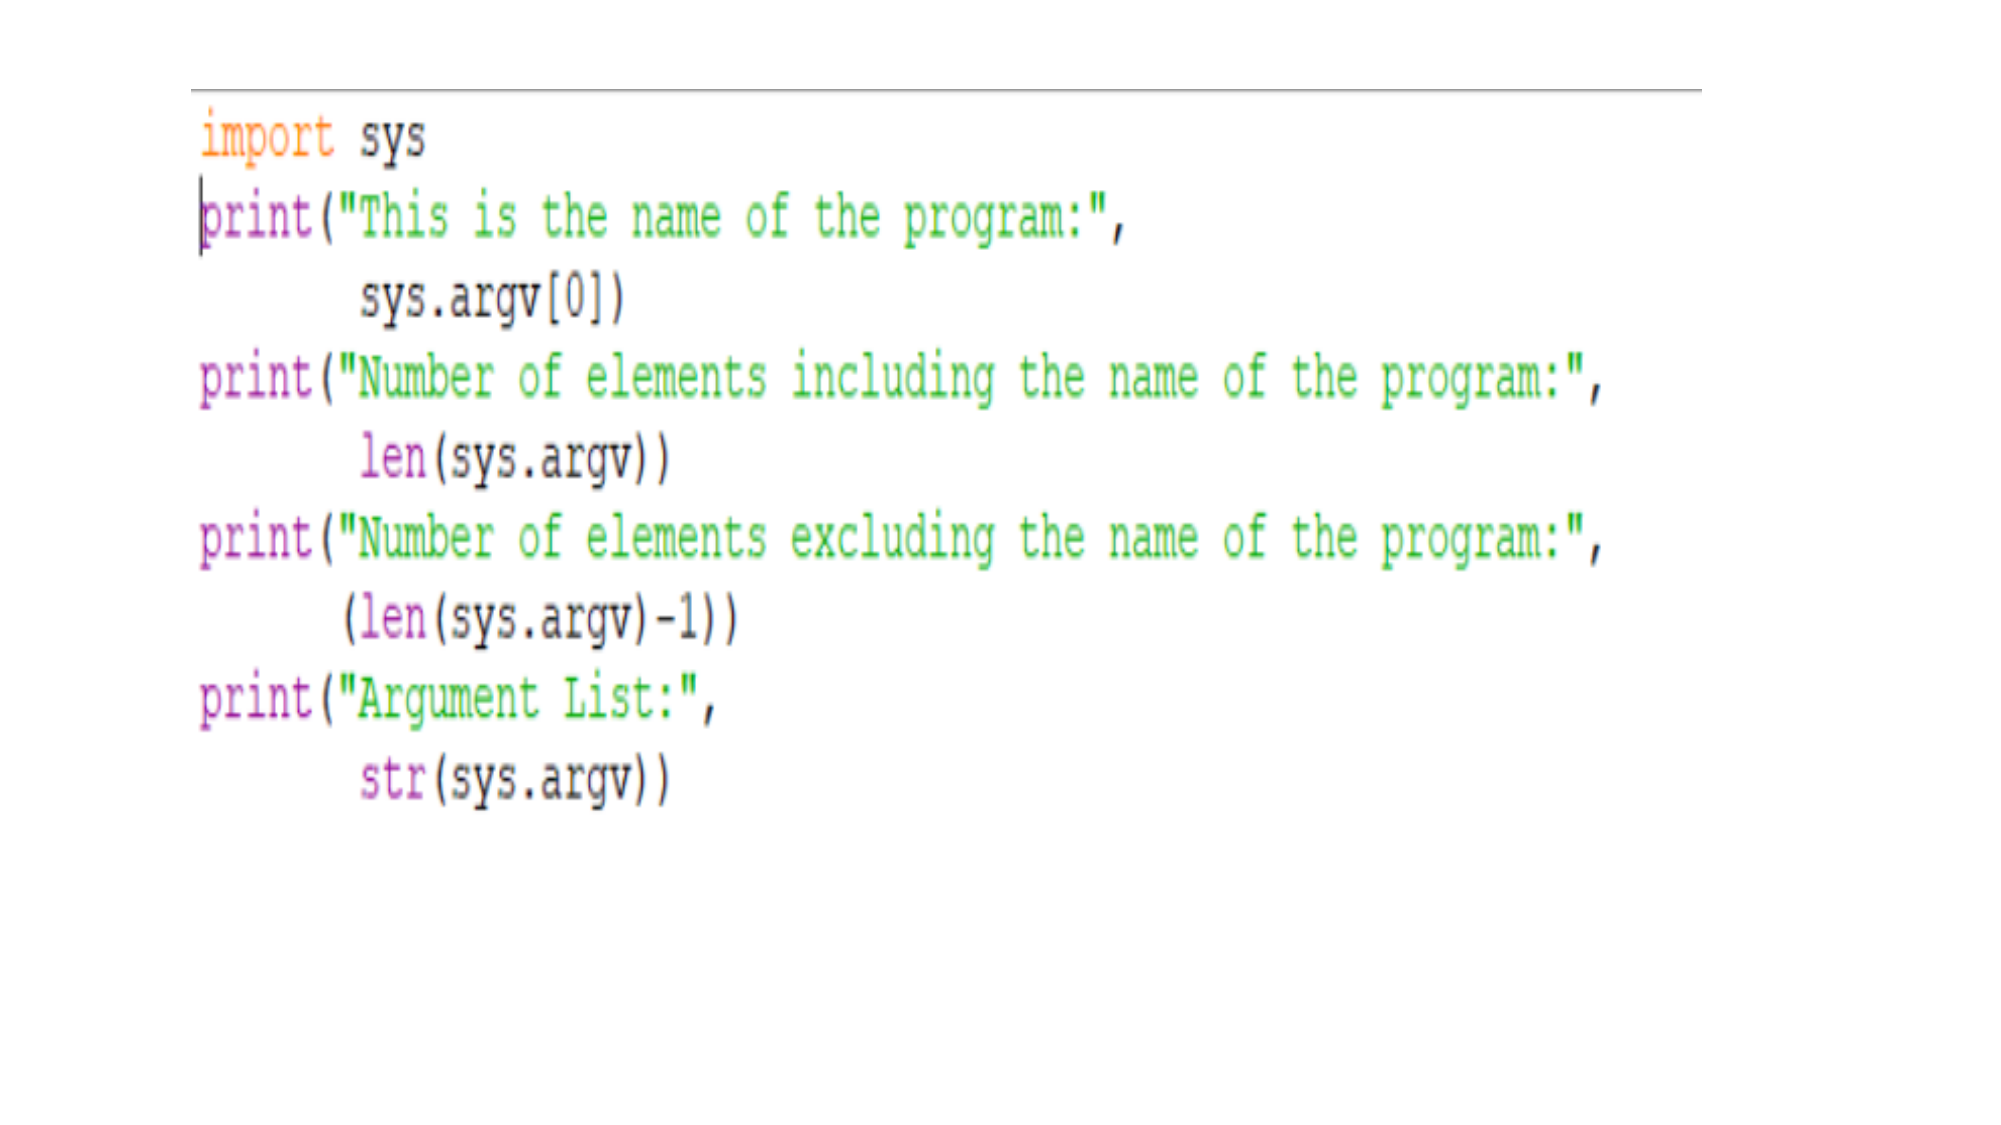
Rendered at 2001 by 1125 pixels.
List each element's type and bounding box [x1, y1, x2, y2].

list [191, 89, 1702, 1047]
